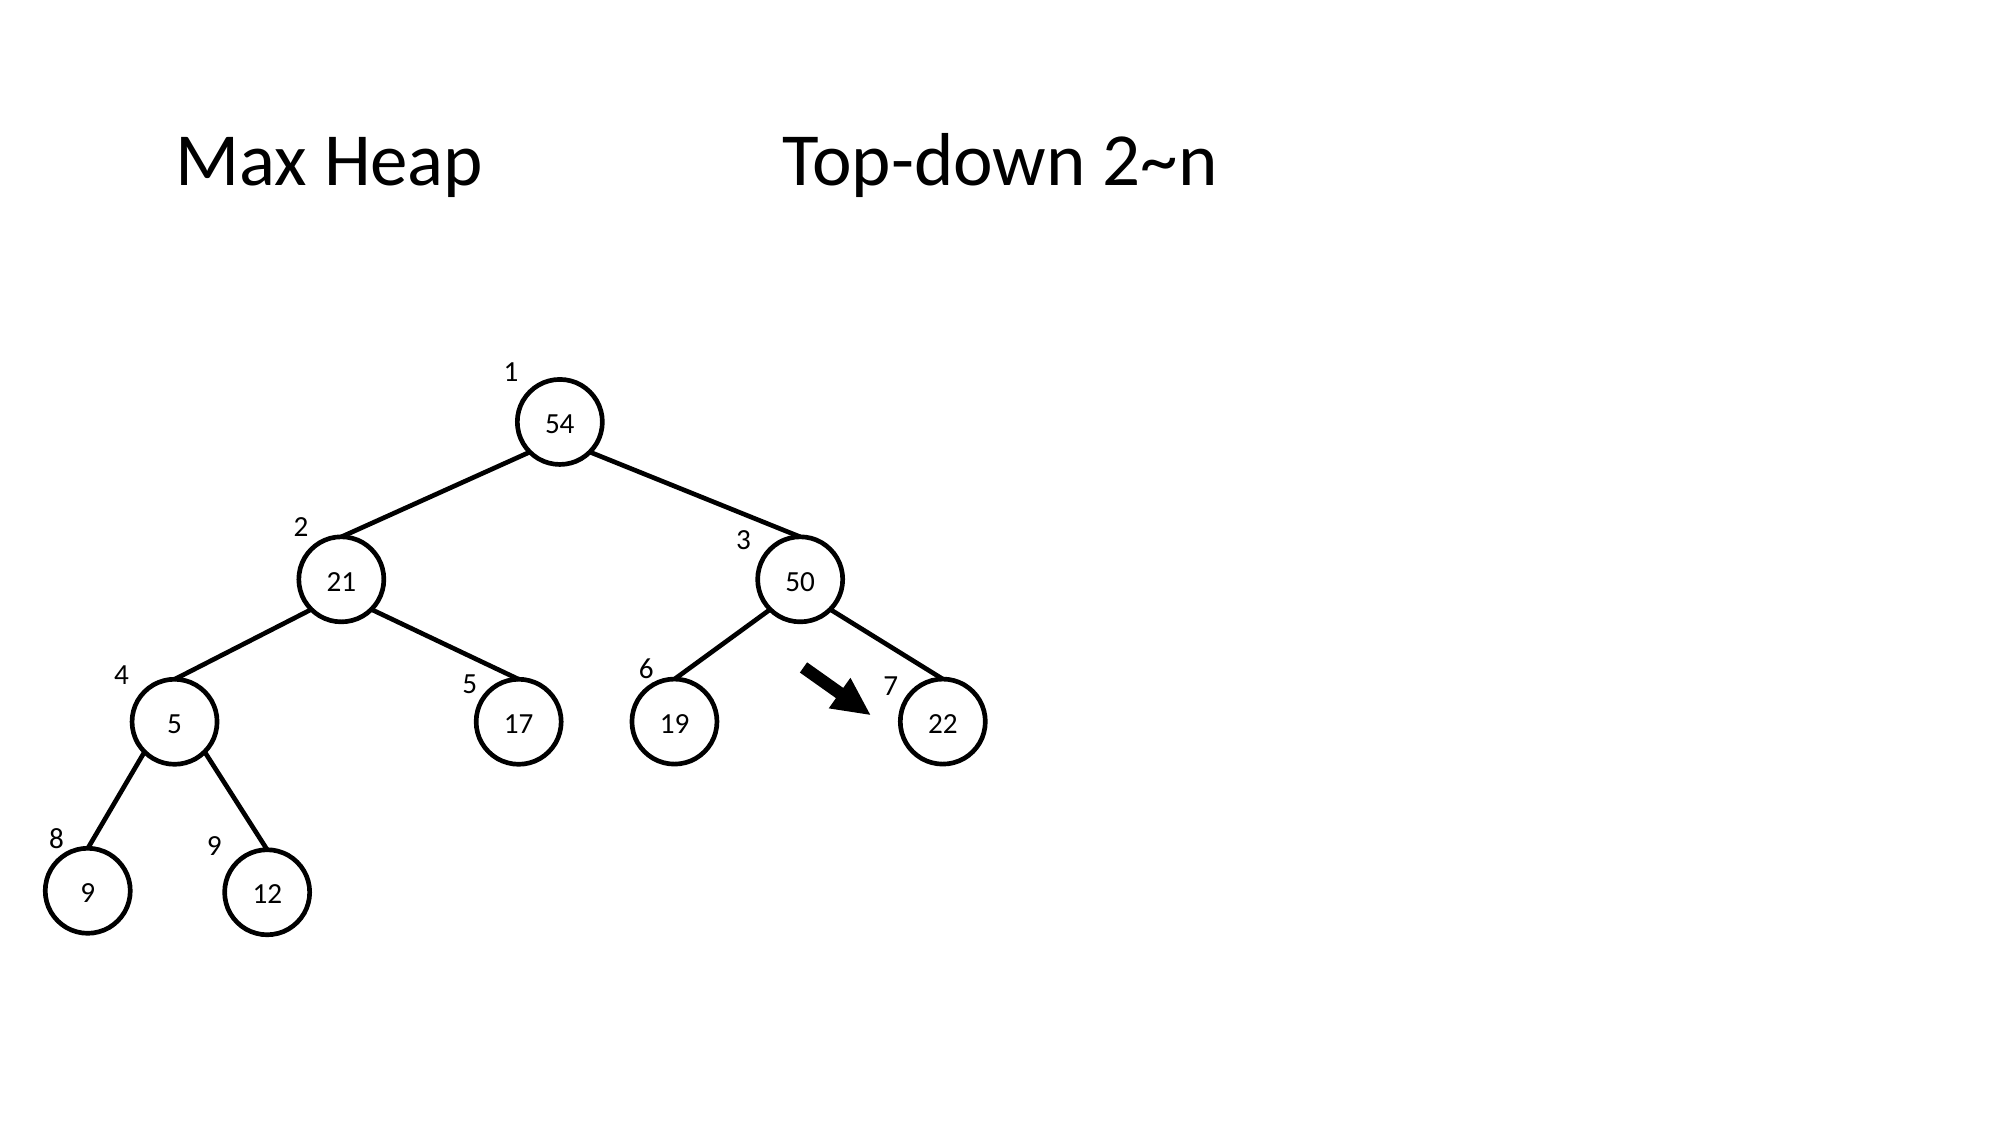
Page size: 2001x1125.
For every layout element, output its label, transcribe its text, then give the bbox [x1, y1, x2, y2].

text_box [12, 344, 986, 935]
text_box Max Heap [75, 102, 584, 208]
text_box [803, 667, 871, 715]
text_box Top-down 2~n [584, 103, 1474, 208]
